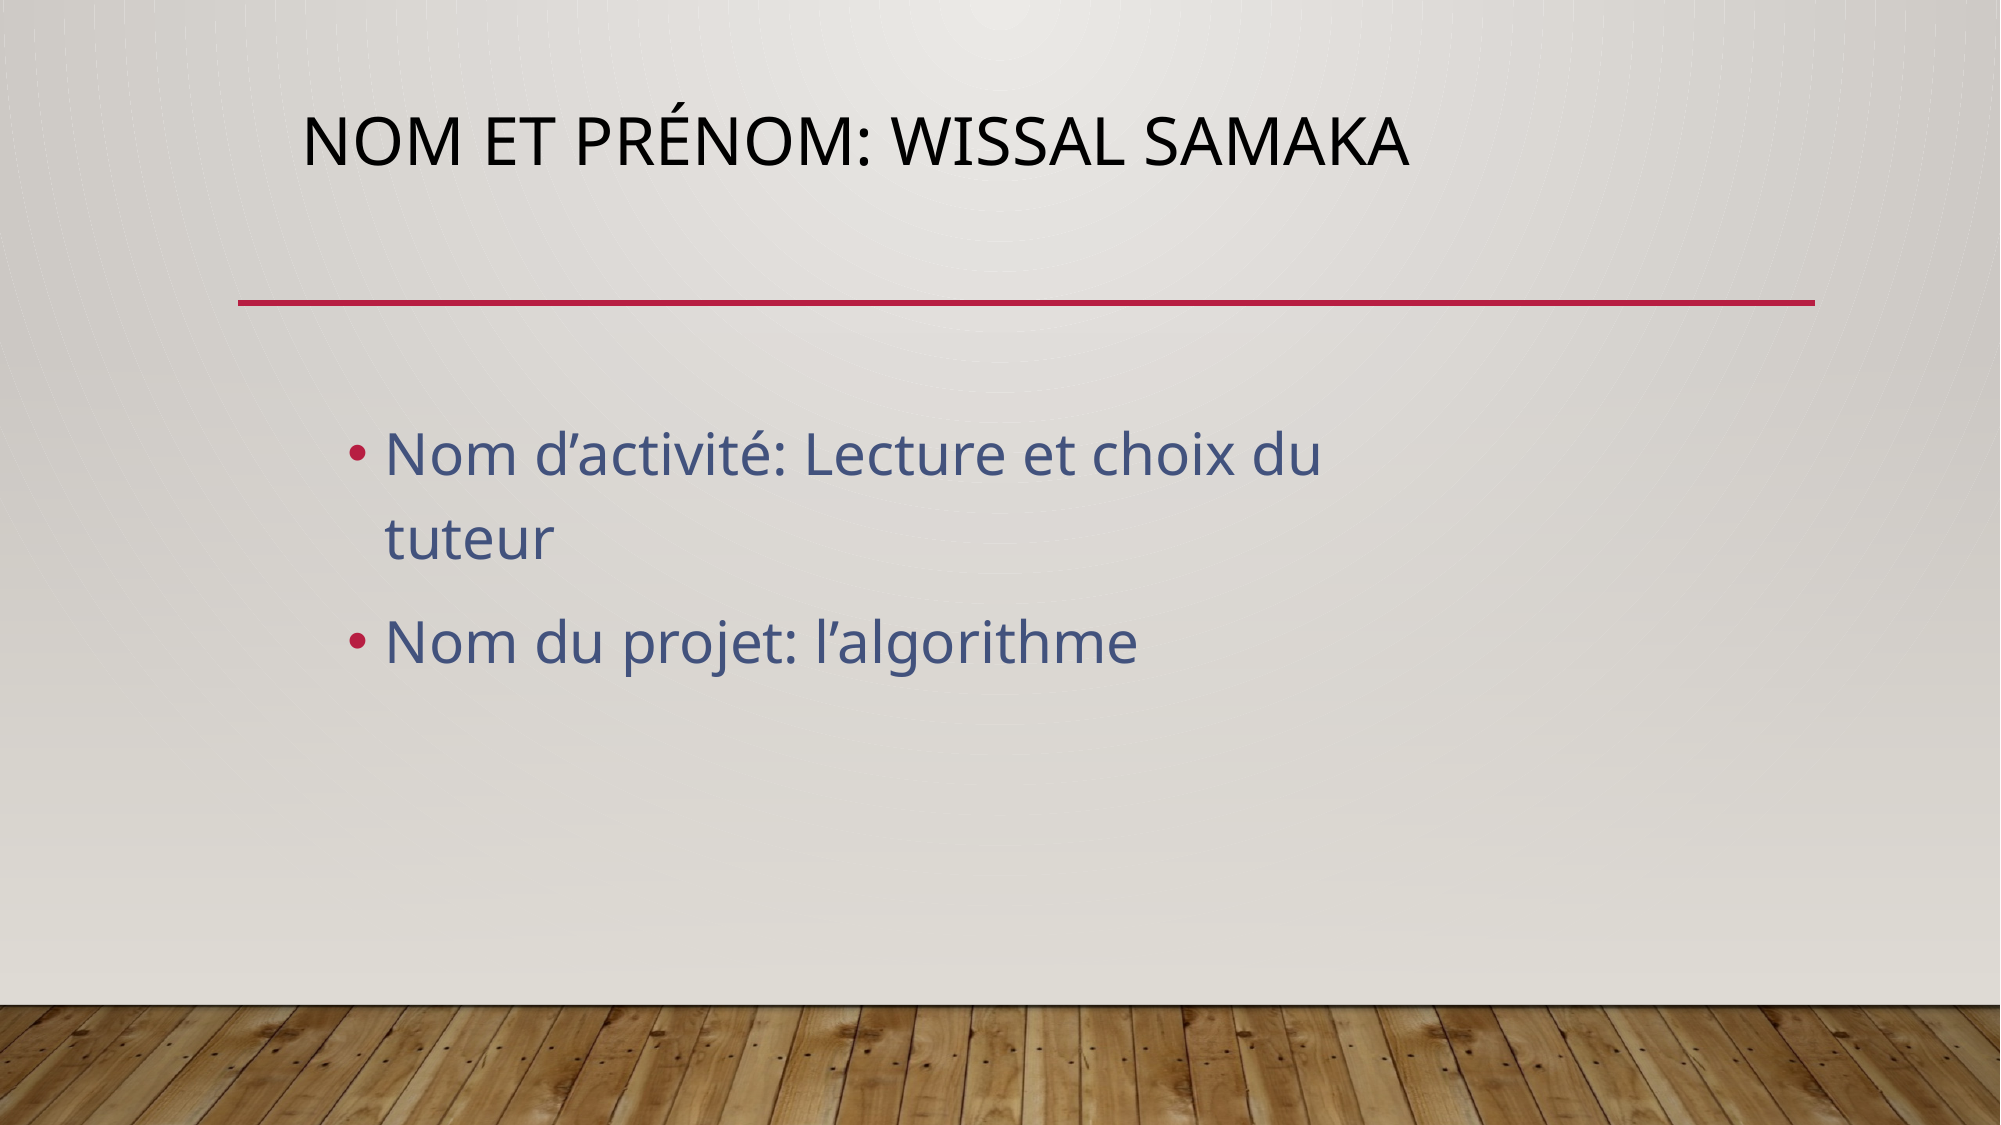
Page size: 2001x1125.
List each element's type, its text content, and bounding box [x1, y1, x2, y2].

picture [0, 1005, 2000, 1125]
list Nom d’activité: Lecture et choix du tuteur Nom du projet: l’algorithme [332, 395, 1453, 770]
title Nom et Prénom: wissal samaka [286, 99, 1522, 222]
